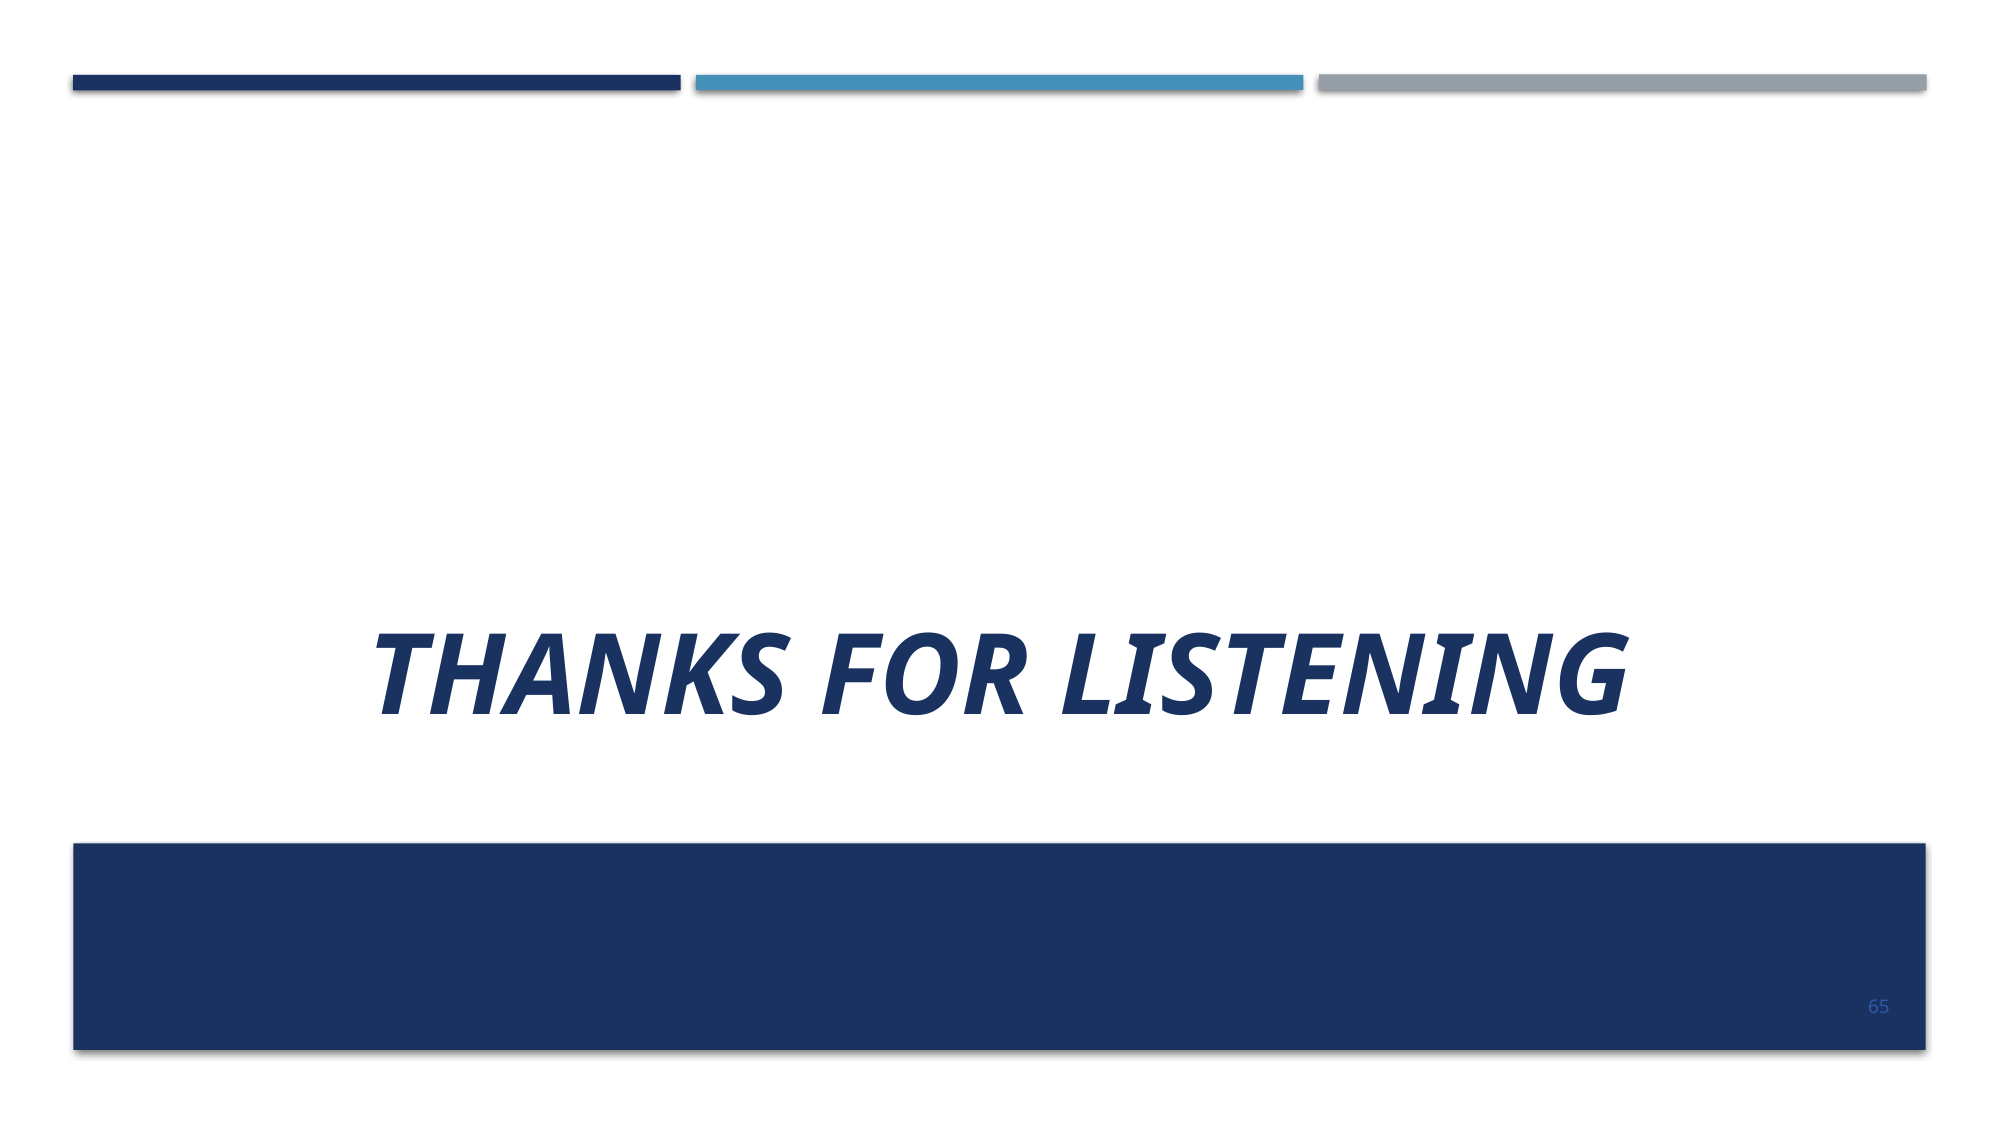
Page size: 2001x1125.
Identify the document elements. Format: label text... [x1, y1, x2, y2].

title Thanks for listening [95, 499, 1905, 745]
slide_number 65 [1732, 977, 1905, 1037]
